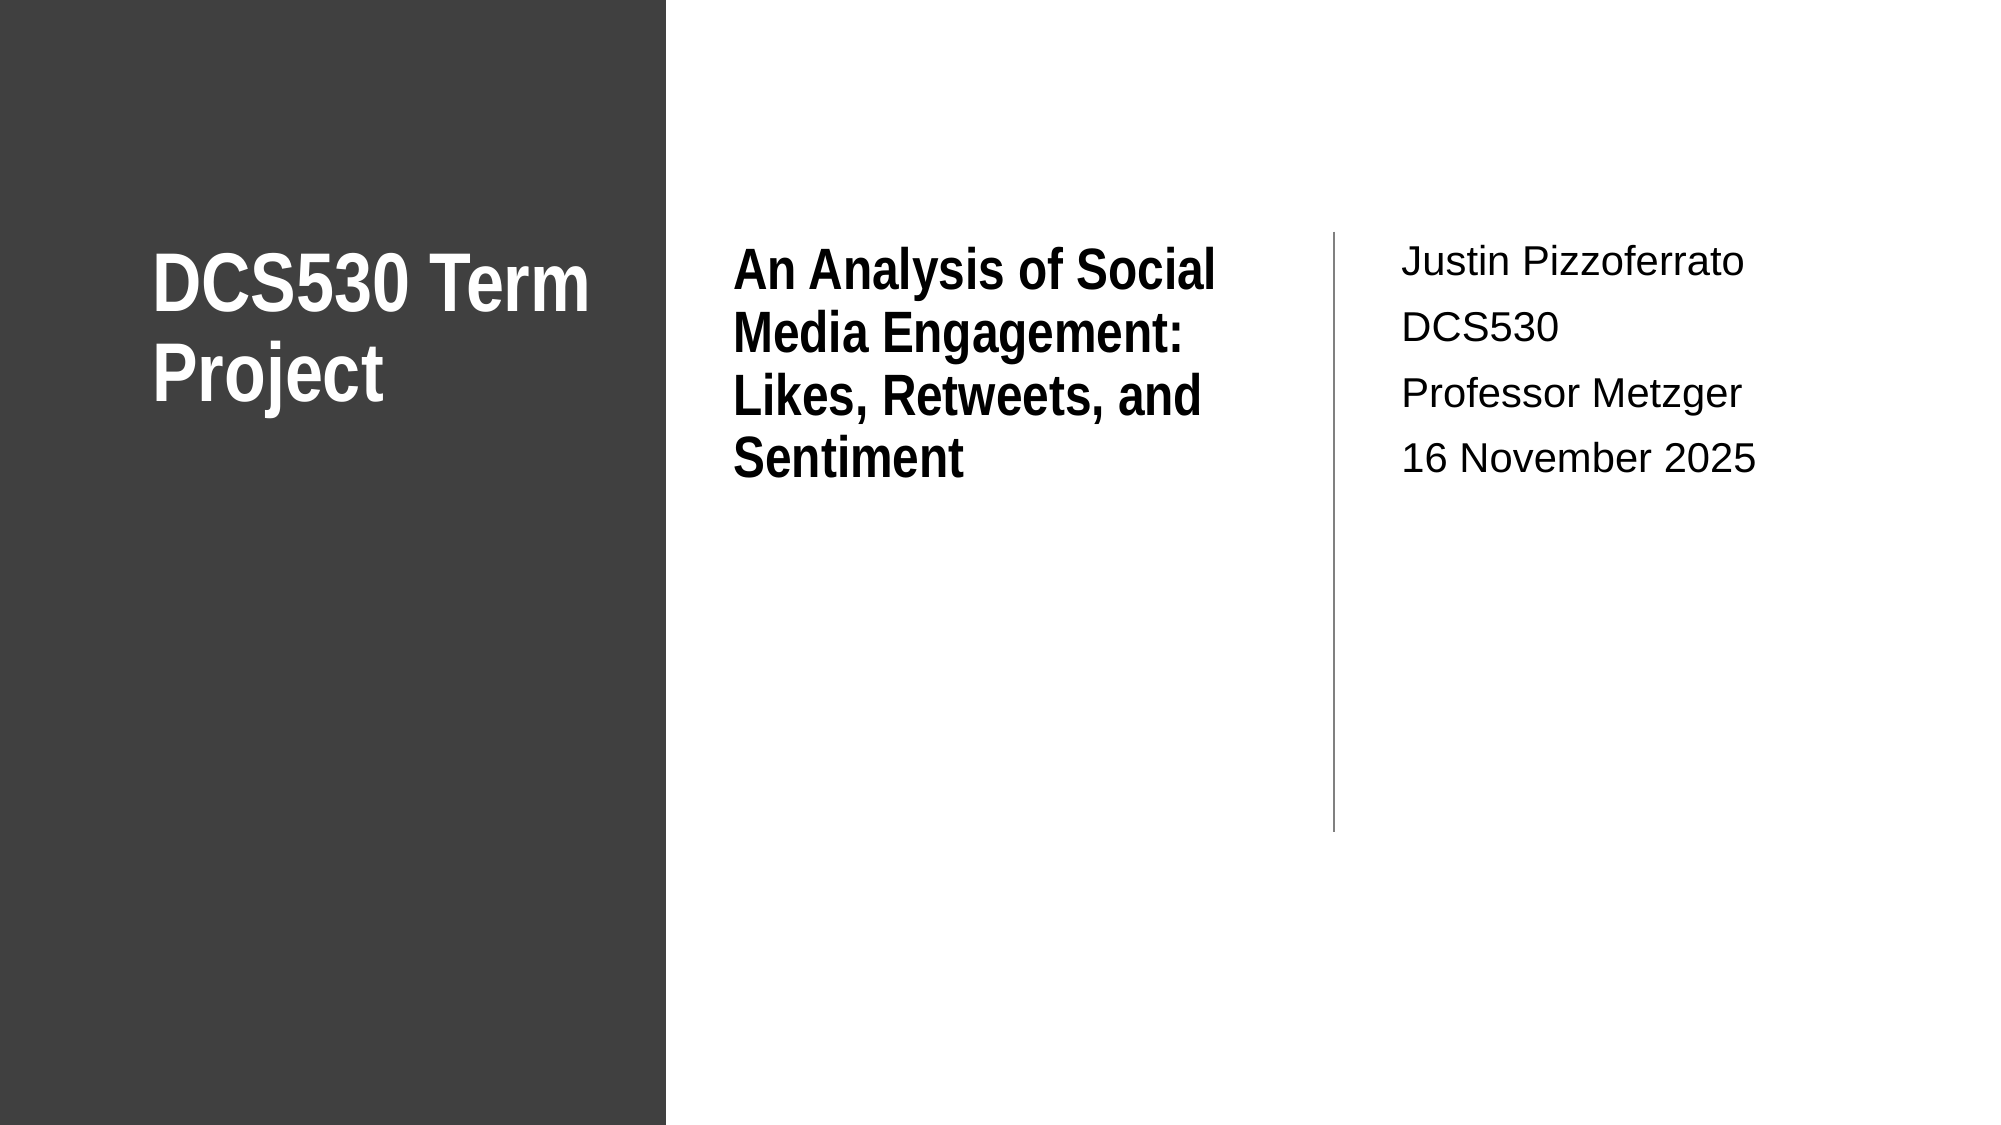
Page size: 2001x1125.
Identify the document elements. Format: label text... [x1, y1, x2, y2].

text_box [0, 0, 667, 1125]
title DCS530 Term Project [137, 231, 613, 948]
text_box Justin Pizzoferrato DCS530 Professor Metzger 16 November 2025 [1386, 231, 1911, 948]
subtitle An Analysis of Social Media Engagement: Likes, Retweets, and Sentiment [718, 231, 1281, 948]
